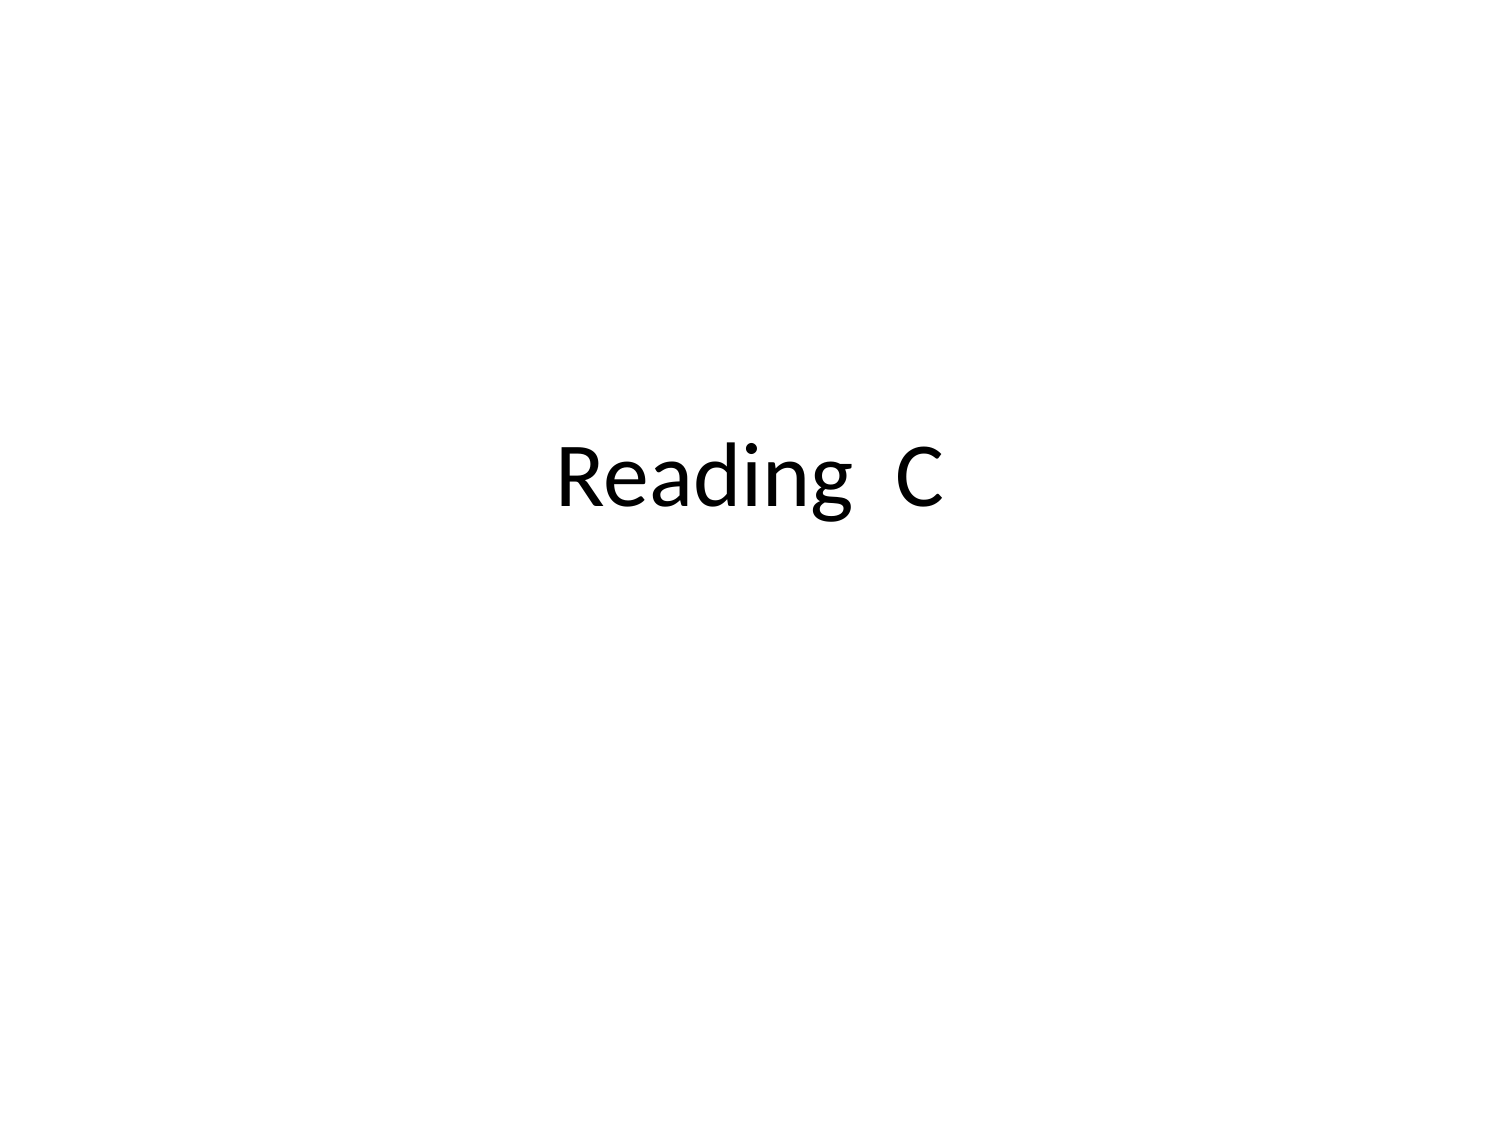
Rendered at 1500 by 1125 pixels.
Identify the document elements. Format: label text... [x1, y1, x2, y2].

title Reading C [112, 349, 1388, 591]
